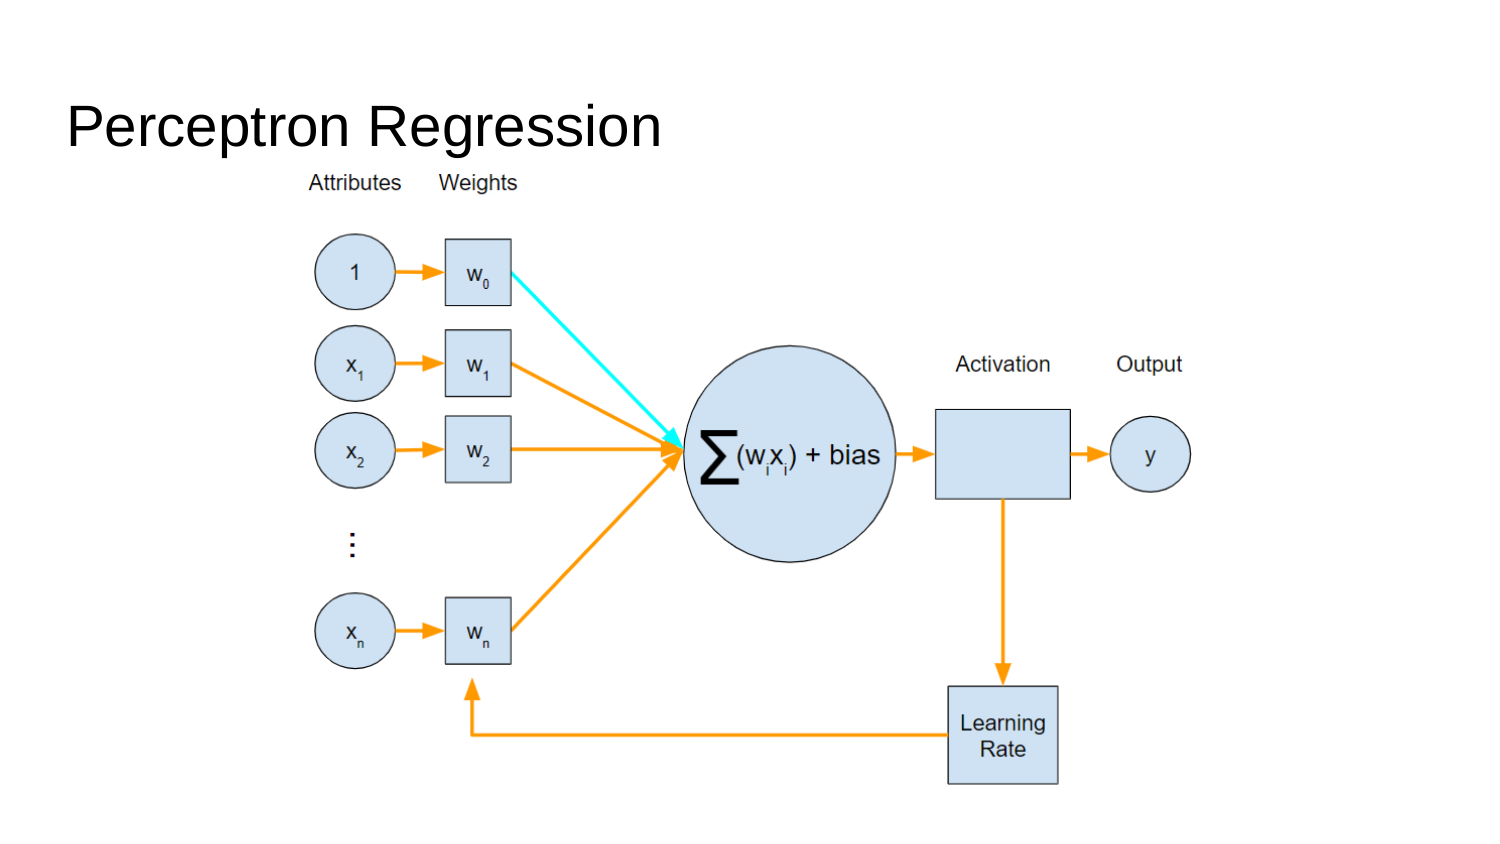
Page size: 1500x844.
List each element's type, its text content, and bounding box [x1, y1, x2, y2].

title Perceptron Regression [51, 72, 1449, 167]
picture [296, 166, 1204, 794]
